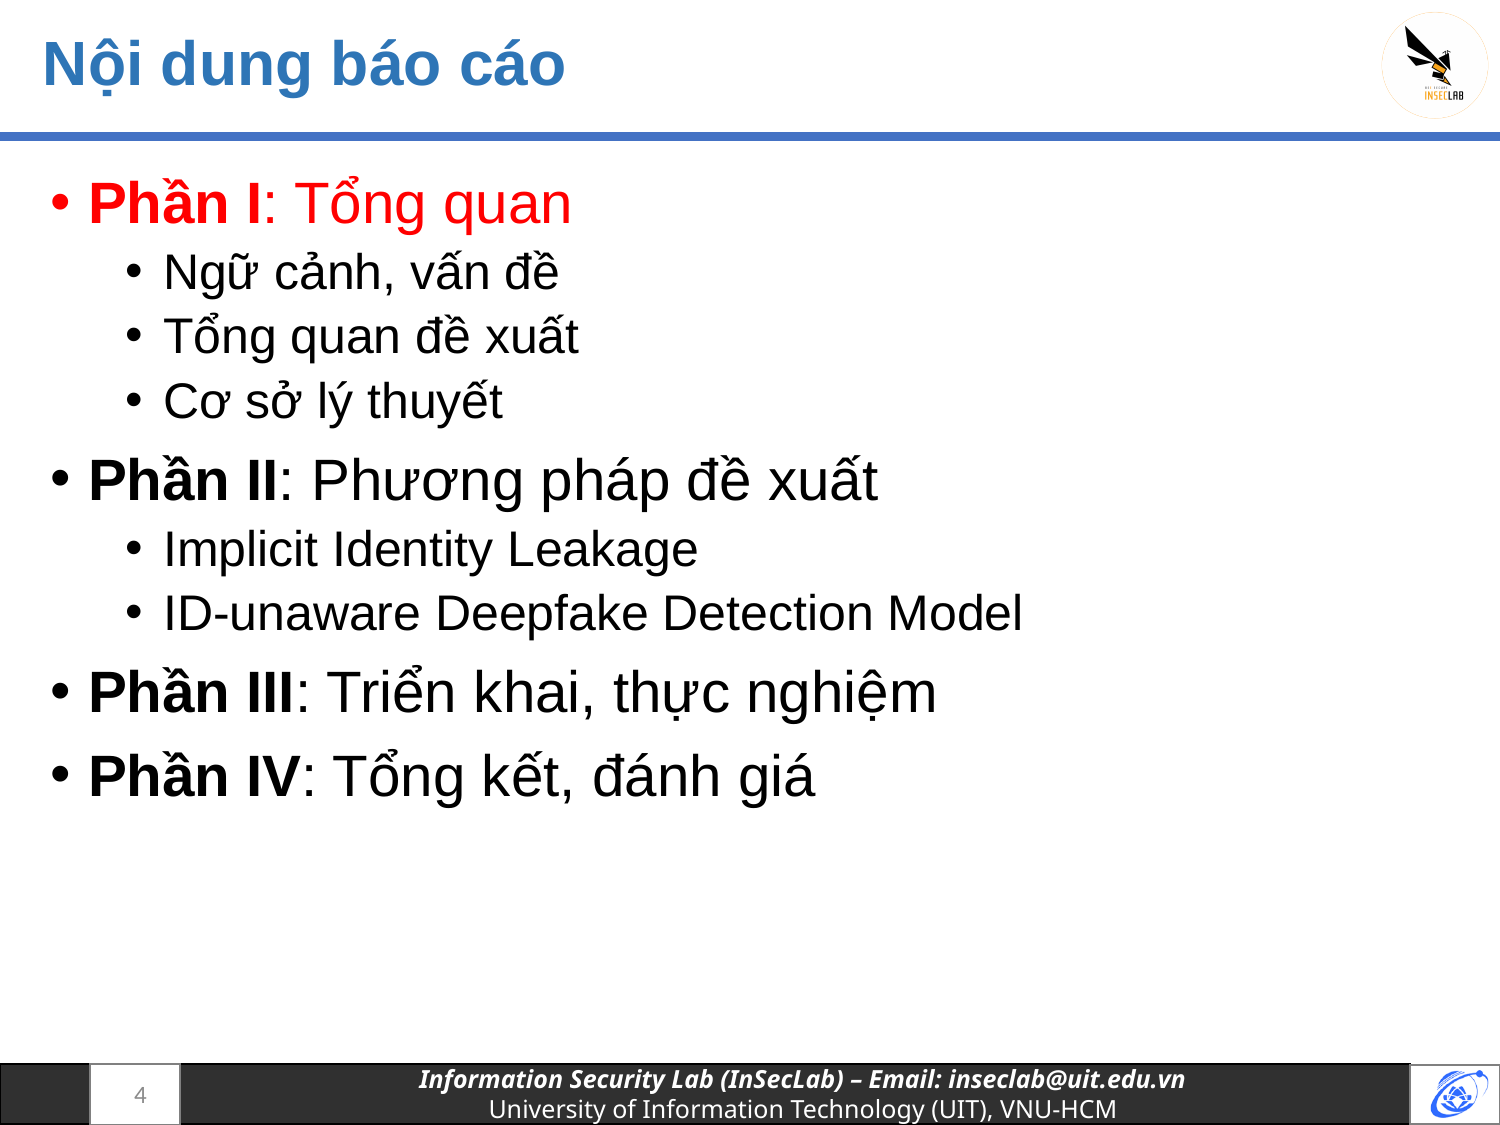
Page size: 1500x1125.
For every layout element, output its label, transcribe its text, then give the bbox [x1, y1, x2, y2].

list Phần I: Tổng quan Ngữ cảnh, vấn đề Tổng quan đề xuất Cơ sở lý thuyết Phần II: Phương pháp đề xuất Implicit Identity Leakage ID-unaware Deepfake Detection Model Phần III: Triển khai, thực nghiệm Phần IV: Tổng kết, đánh giá [35, 165, 1446, 1034]
picture [1426, 1053, 1495, 1125]
title Nội dung báo cáo [27, 23, 1376, 108]
slide_number 4 [95, 1063, 162, 1124]
picture [1375, 5, 1495, 125]
